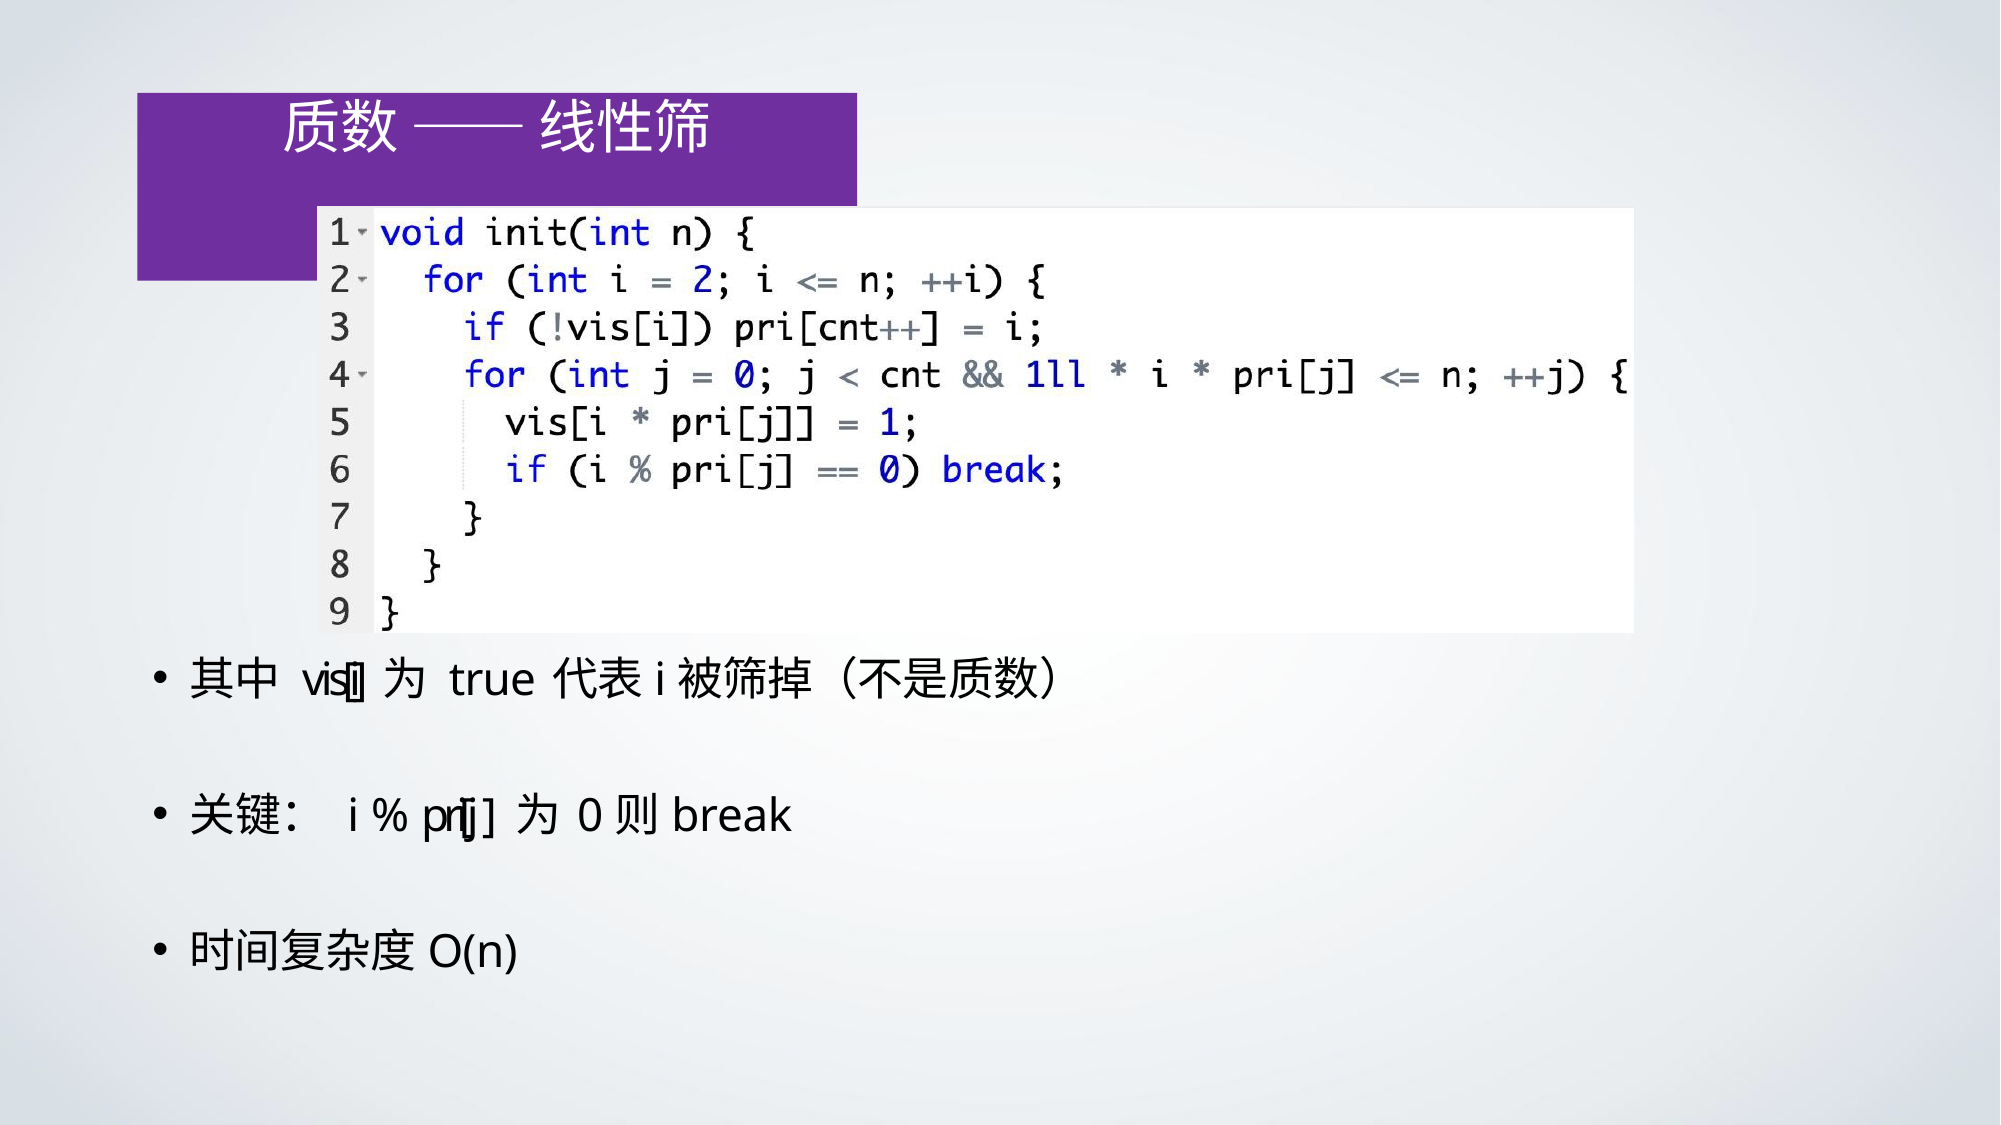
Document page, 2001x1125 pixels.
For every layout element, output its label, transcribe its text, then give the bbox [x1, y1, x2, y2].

picture [0, 0, 2000, 1125]
title 质数 —— 线性筛 [137, 92, 858, 281]
text_box 其中 v i s[i] 为 t r u e 代表i被筛掉（不是质数） 关键： i % p r i[j ] 为 0则break 时间复杂度O(n) [150, 647, 1388, 977]
